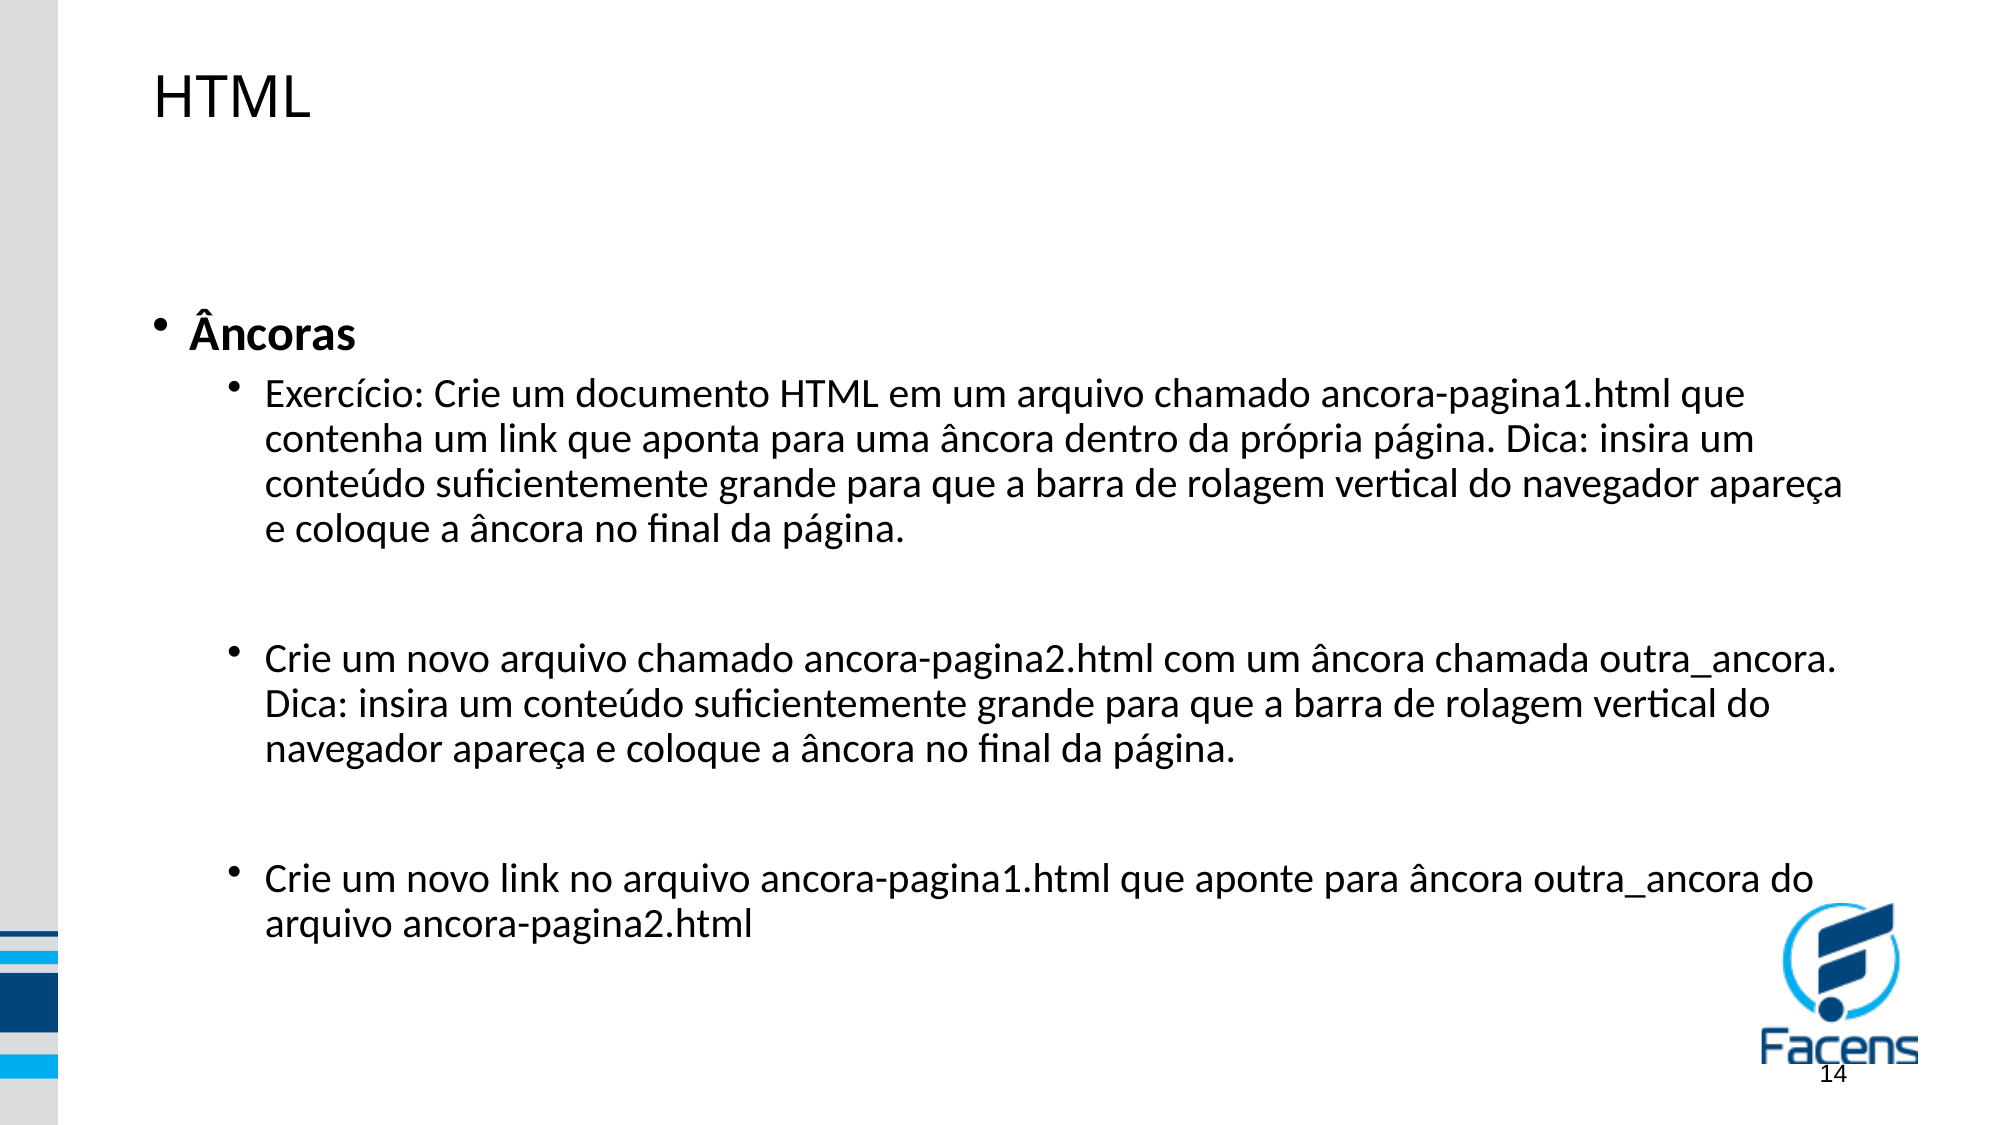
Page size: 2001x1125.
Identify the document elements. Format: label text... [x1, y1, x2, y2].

title HTML [137, 59, 1863, 278]
picture [1761, 903, 1918, 1064]
slide_number 14 [1412, 1042, 1863, 1103]
picture [0, 1079, 58, 1125]
list Âncoras Exercício: Crie um documento HTML em um arquivo chamado ancora-pagina1.html que contenha um link que aponta para uma âncora dentro da própria página. Dica: insira um conteúdo suficientemente grande para que a barra de rolagem vertical do navegador apareça e coloque a âncora no final da página. Crie um novo arquivo chamado ancora-pagina2.html com um âncora chamada outra_ancora. Dica: insira um conteúdo suficientemente grande para que a barra de rolagem vertical do navegador apareça e coloque a âncora no final da página. Crie um novo link no arquivo ancora-pagina1.html que aponte para âncora outra_ancora do arquivo ancora-pagina2.html [137, 299, 1863, 1014]
picture [0, 965, 58, 1054]
picture [0, 0, 58, 950]
